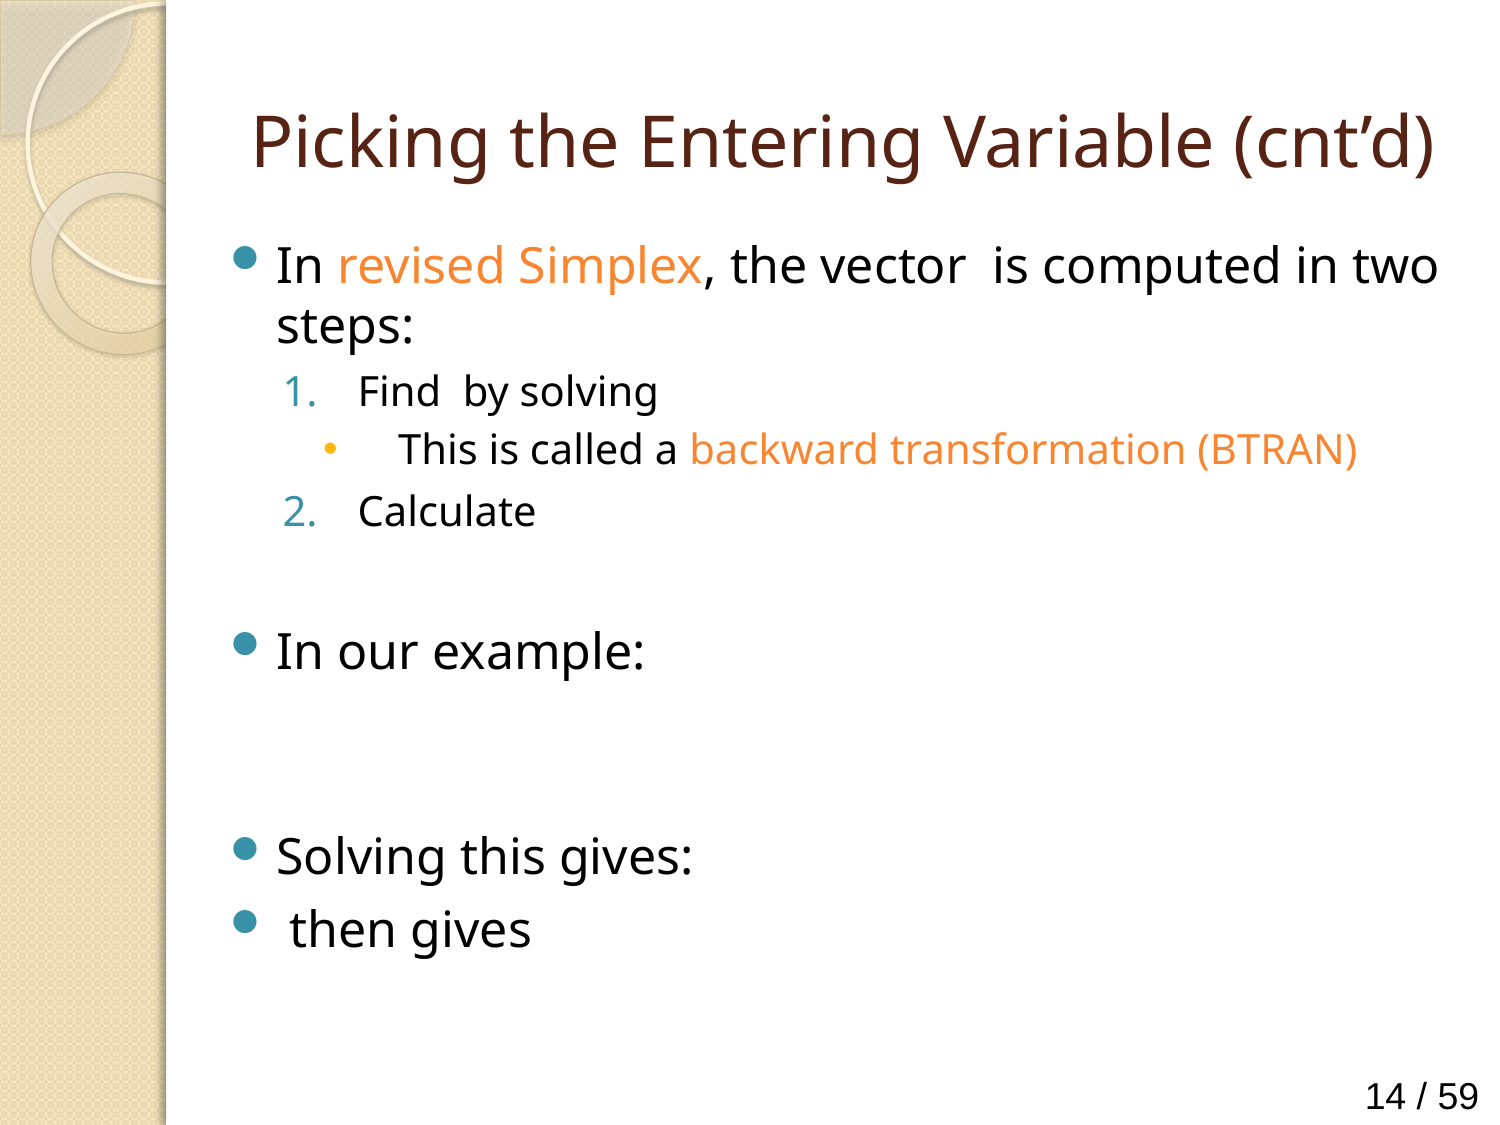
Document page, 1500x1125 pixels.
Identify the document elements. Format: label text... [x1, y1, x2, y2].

title Picking the Entering Variable (cnt’d) [235, 45, 1466, 233]
